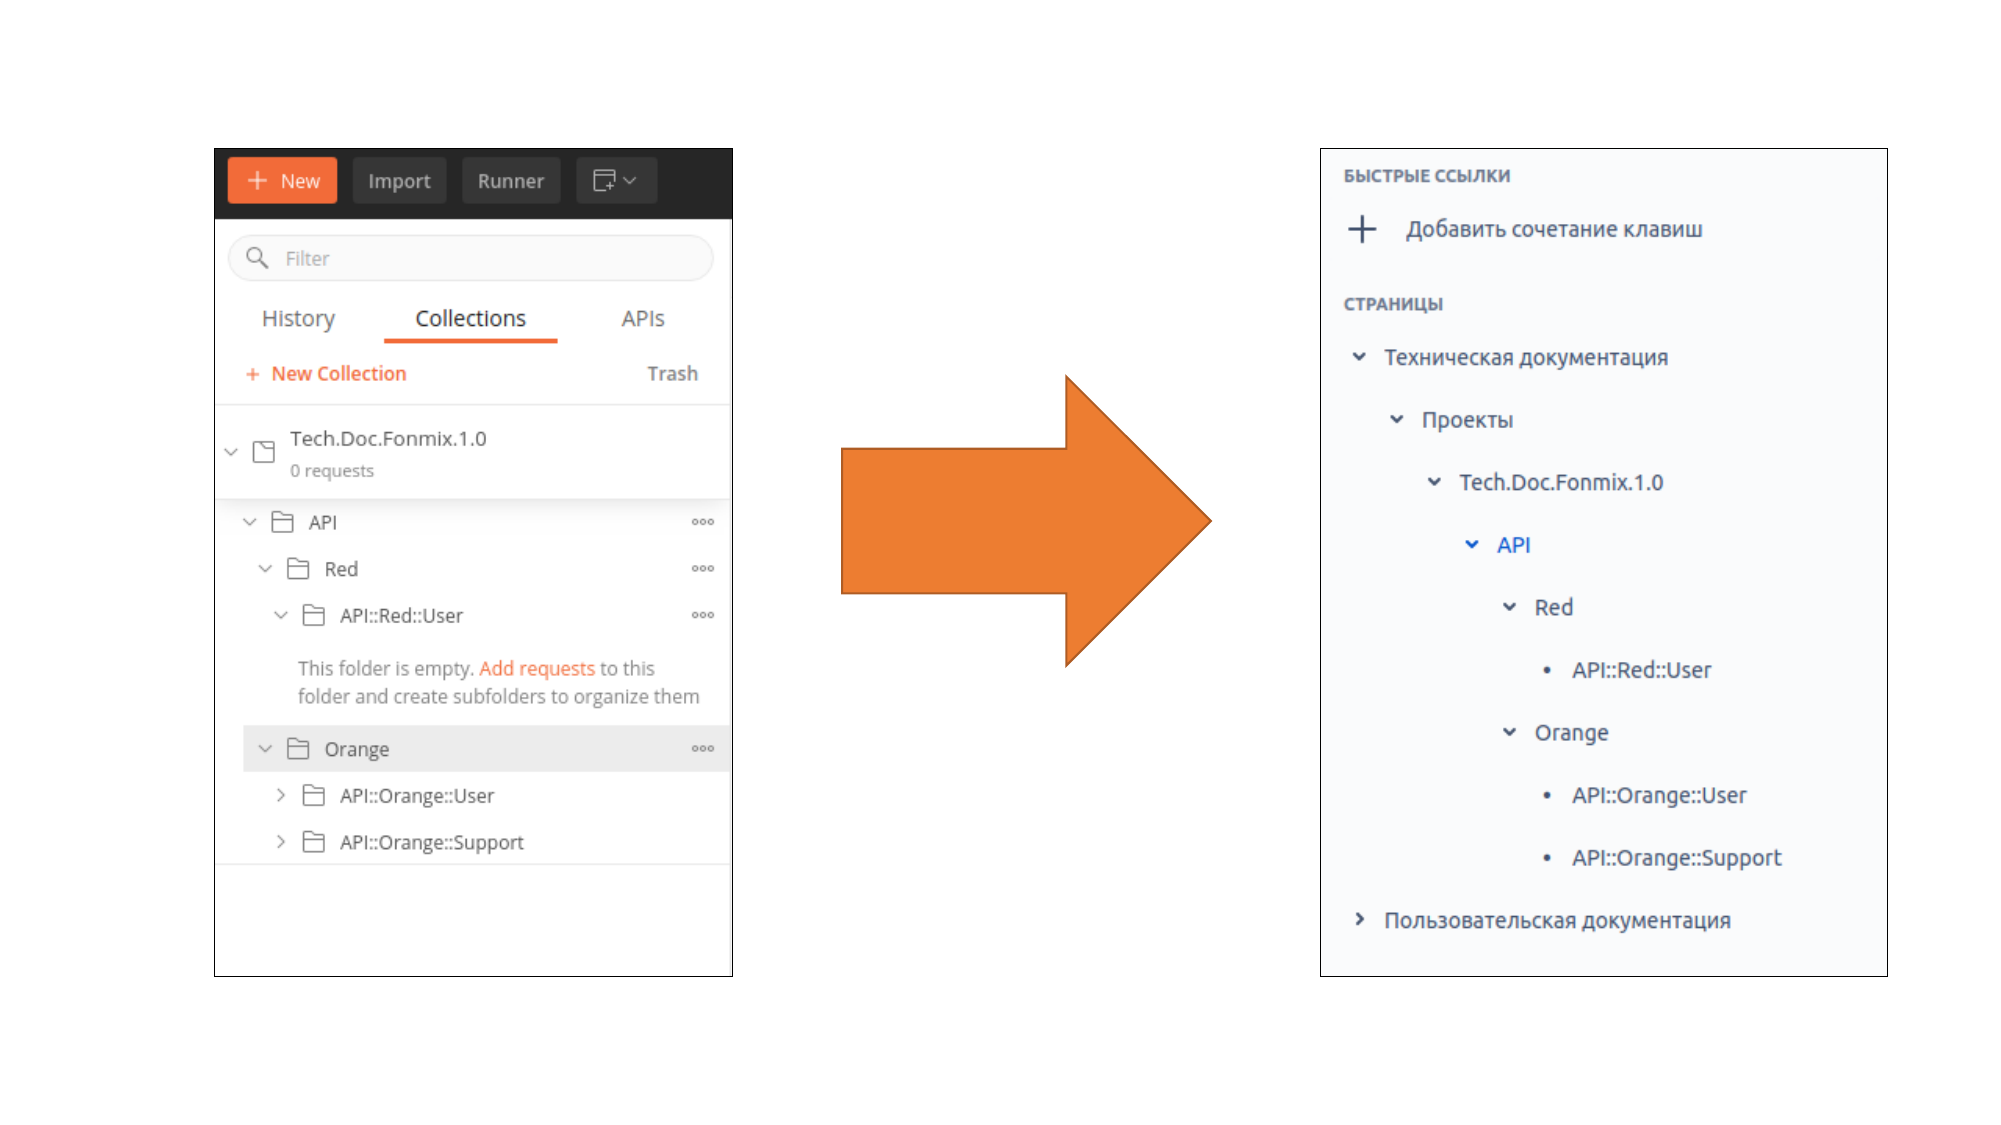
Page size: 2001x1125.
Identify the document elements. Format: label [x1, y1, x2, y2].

picture [213, 148, 733, 977]
text_box [841, 374, 1213, 669]
picture [1320, 148, 1888, 977]
